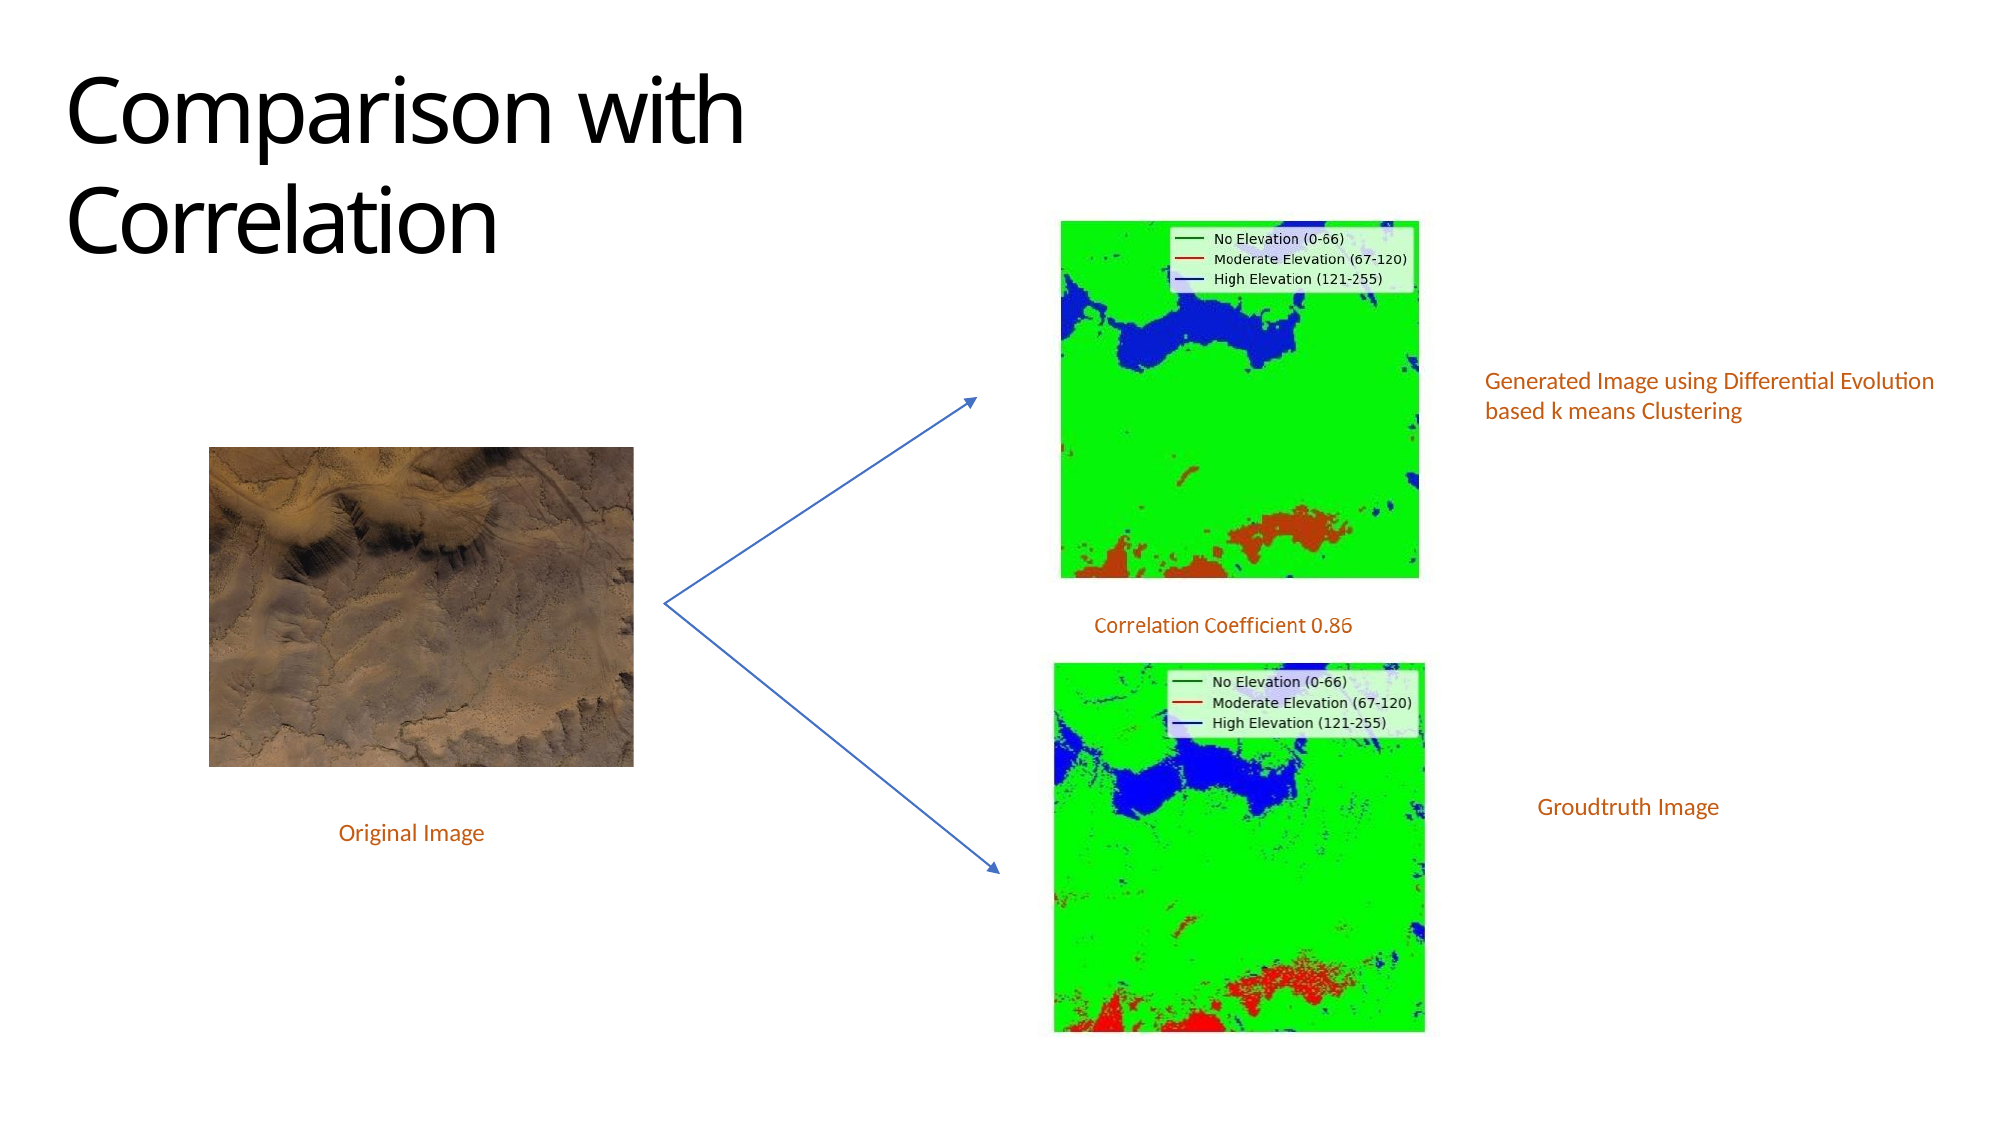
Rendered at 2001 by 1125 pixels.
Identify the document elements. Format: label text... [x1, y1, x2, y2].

title Comparison with Correlation [62, 50, 1126, 273]
text_box Original Image [336, 814, 489, 847]
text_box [662, 164, 2000, 1086]
text_box [209, 447, 634, 767]
